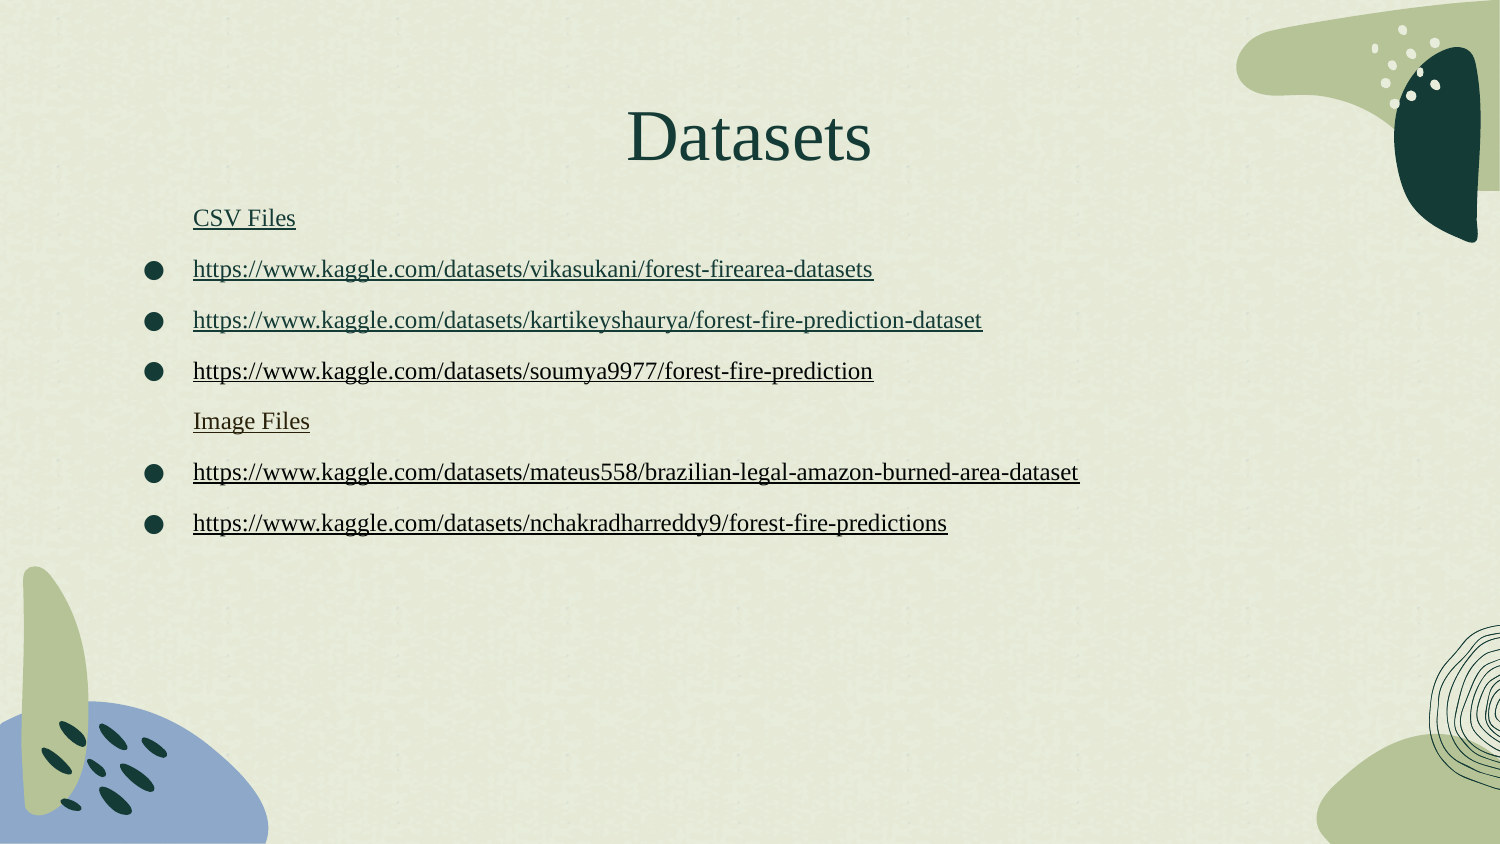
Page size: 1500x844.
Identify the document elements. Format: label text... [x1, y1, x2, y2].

title Datasets [118, 72, 1382, 167]
list CSV Files https://www.kaggle.com/datasets/vikasukani/forest-firearea-datasets https://www.kaggle.com/datasets/kartikeyshaurya/forest-fire-prediction-dataset https://www.kaggle.com/datasets/soumya9977/forest-fire-prediction Image Files https://www.kaggle.com/datasets/mateus558/brazilian-legal-amazon-burned-area-dataset https://www.kaggle.com/datasets/nchakradharreddy9/forest-fire-predictions [118, 186, 1382, 516]
